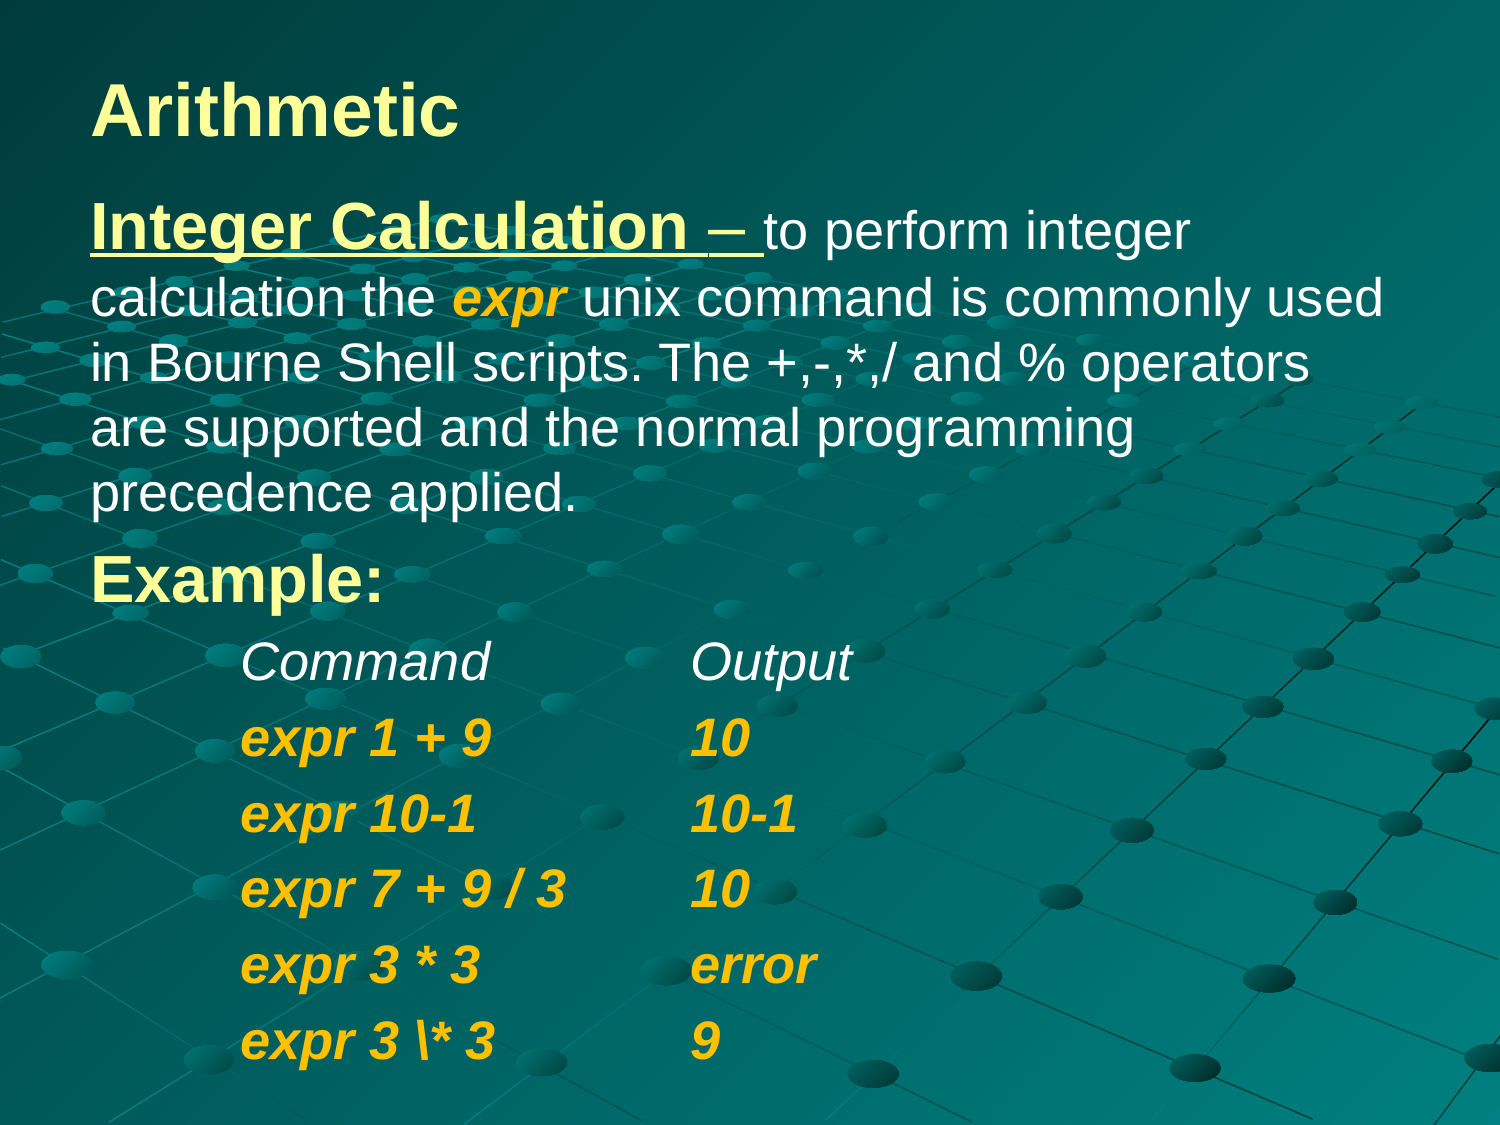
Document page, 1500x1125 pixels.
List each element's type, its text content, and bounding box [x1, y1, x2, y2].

title Arithmetic [75, 12, 1425, 200]
list Integer Calculation – to perform integer calculation the expr unix command is commonly used in Bourne Shell scripts. The +,-,*,/ and % operators are supported and the normal programming precedence applied. Example: Command Output expr 1 + 9 10 expr 10-1 10-1 expr 7 + 9 / 3 10 expr 3 * 3 error expr 3 \* 3 9 [75, 174, 1413, 1125]
